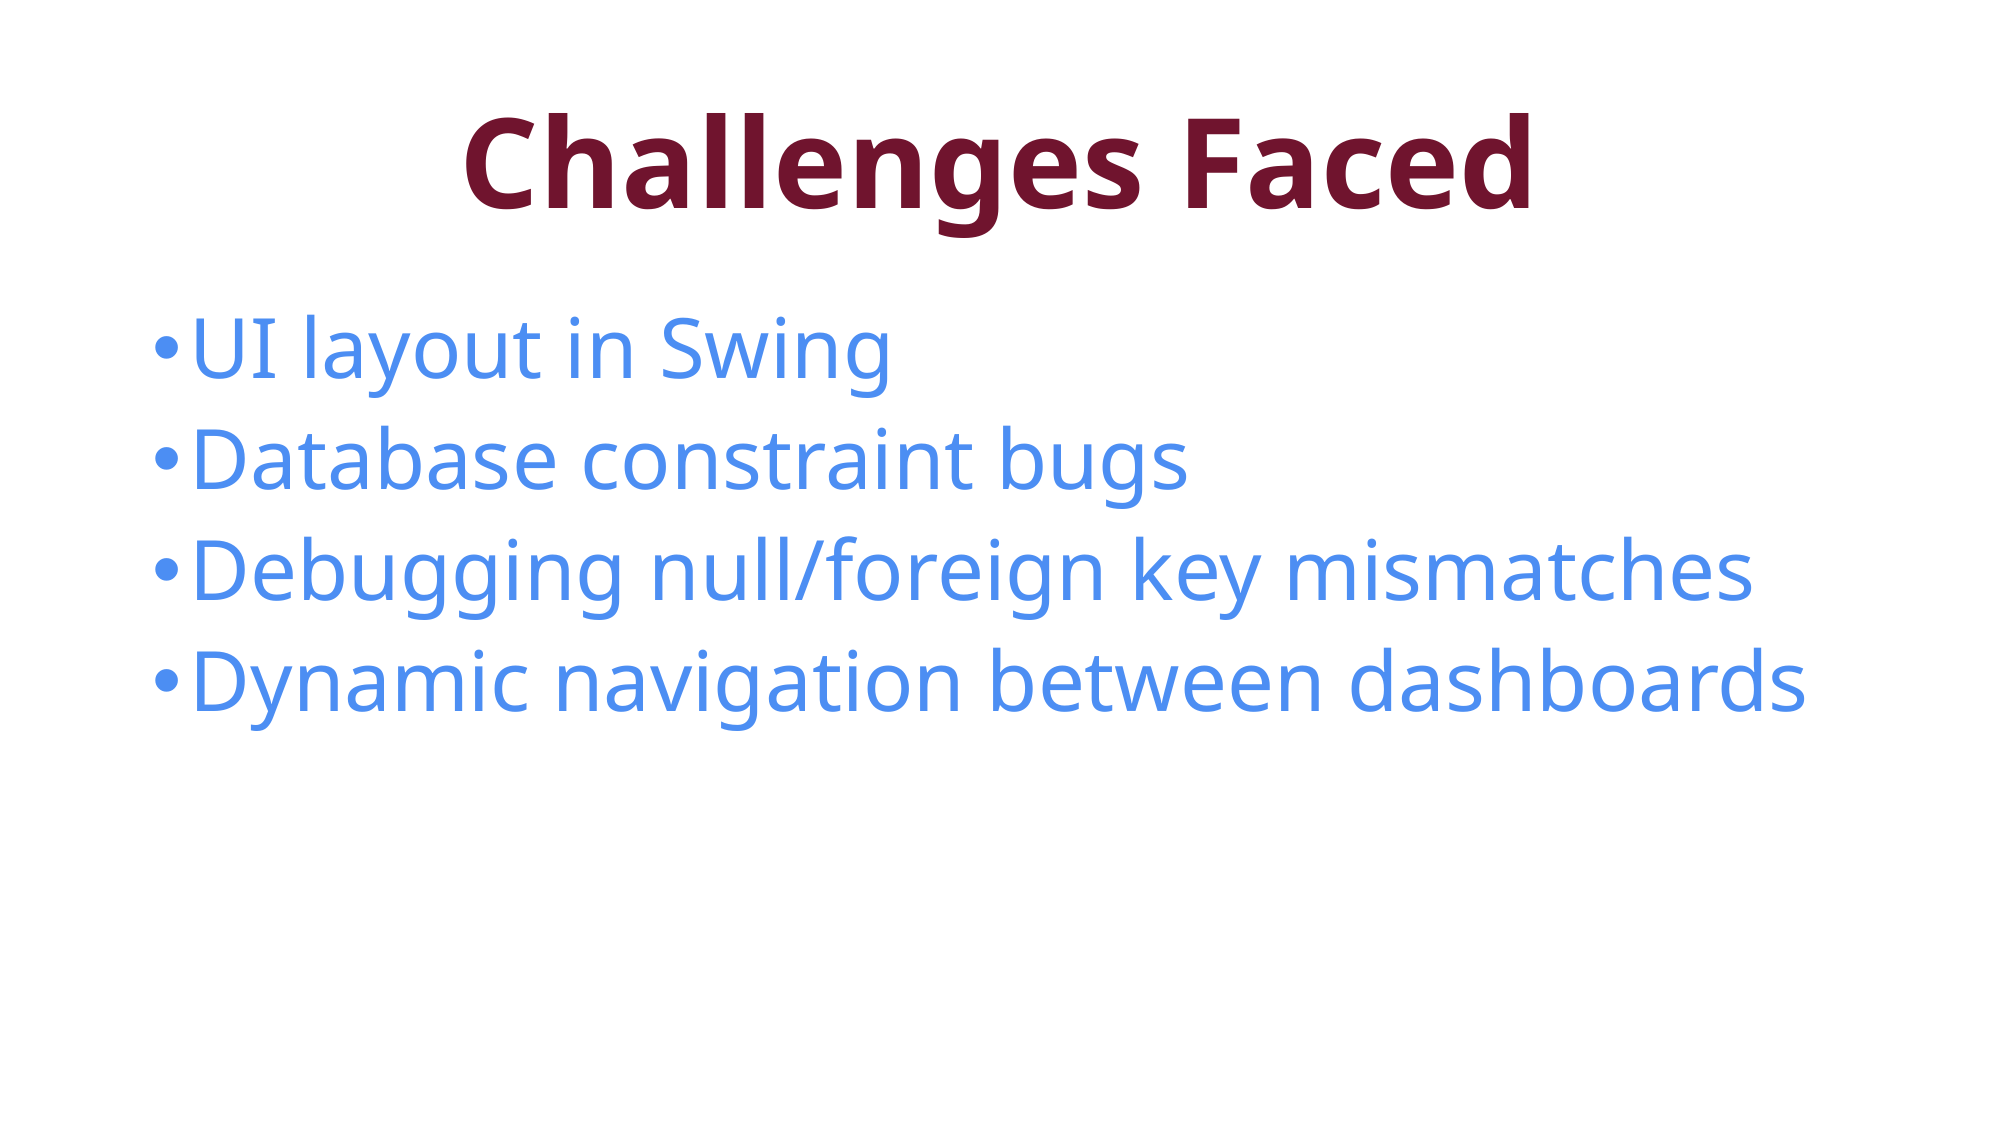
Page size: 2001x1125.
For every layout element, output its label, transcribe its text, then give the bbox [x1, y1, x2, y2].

title Challenges Faced [137, 59, 1863, 278]
list UI layout in Swing Database constraint bugs Debugging null/foreign key mismatches Dynamic navigation between dashboards [137, 299, 1863, 1014]
